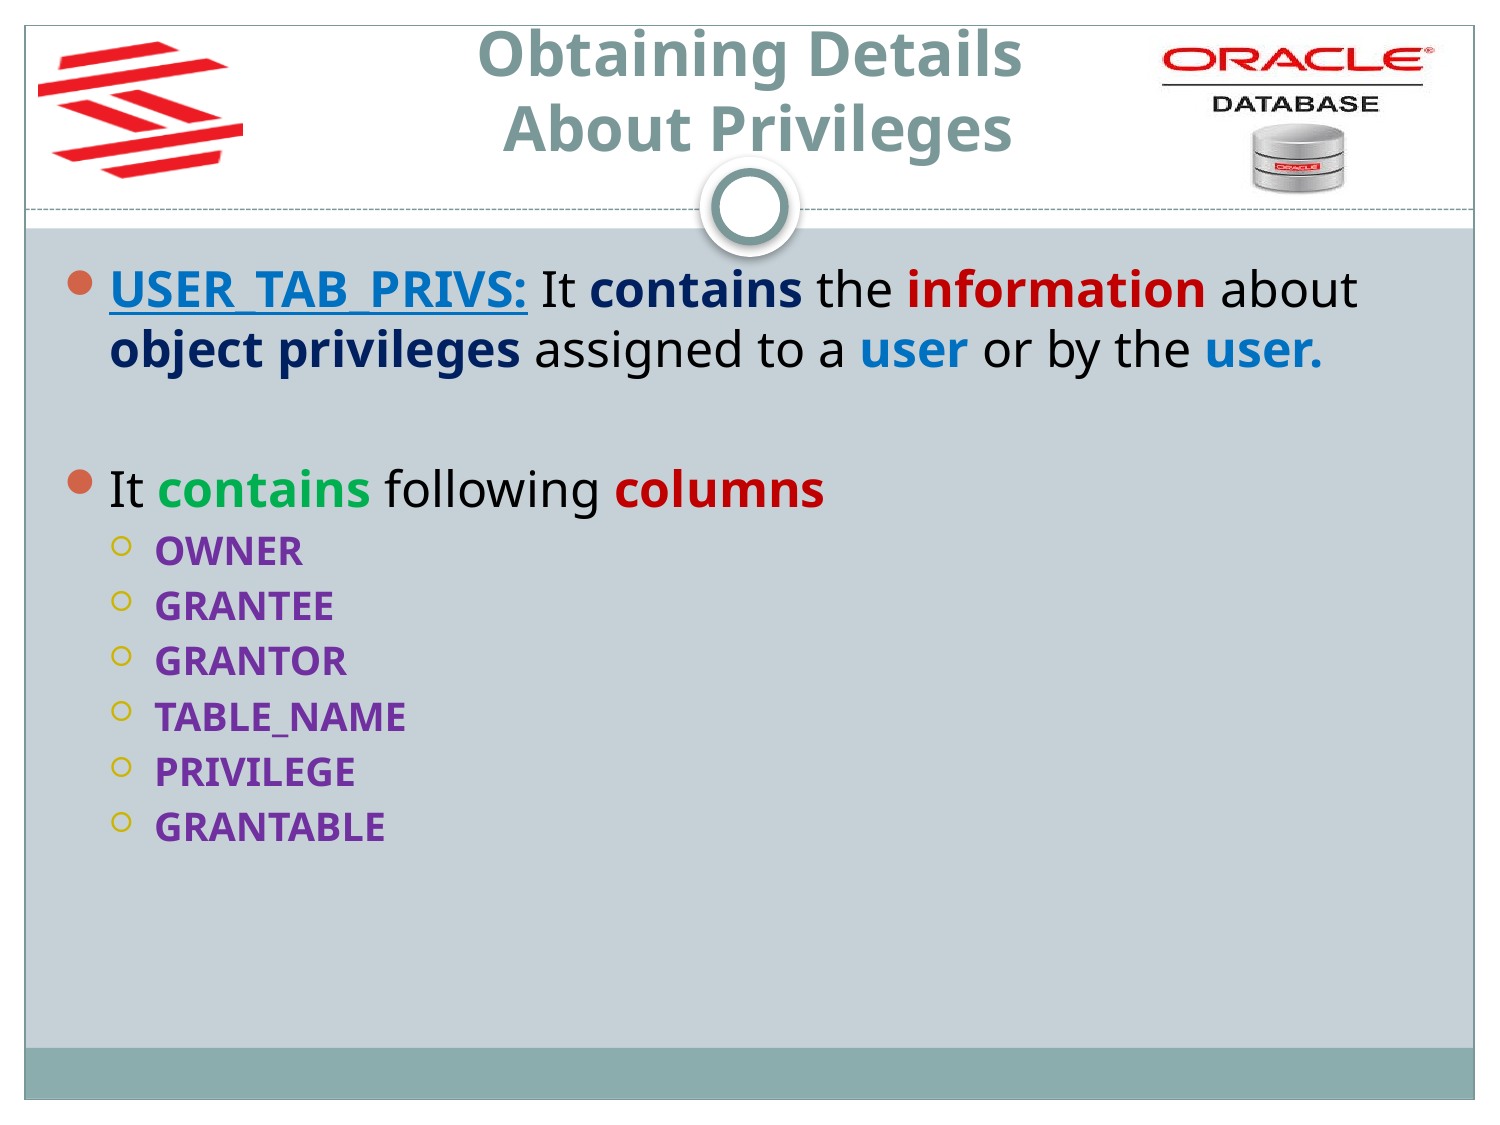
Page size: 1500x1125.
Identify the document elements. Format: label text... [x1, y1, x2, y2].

list USER_TAB_PRIVS: It contains the information about object privileges assigned to a user or by the user. It contains following columns OWNER GRANTEE GRANTOR TABLE_NAME PRIVILEGE GRANTABLE [49, 250, 1445, 1047]
picture [37, 40, 243, 185]
picture [1148, 34, 1453, 200]
title Obtaining Details About Privileges [248, 46, 1141, 172]
